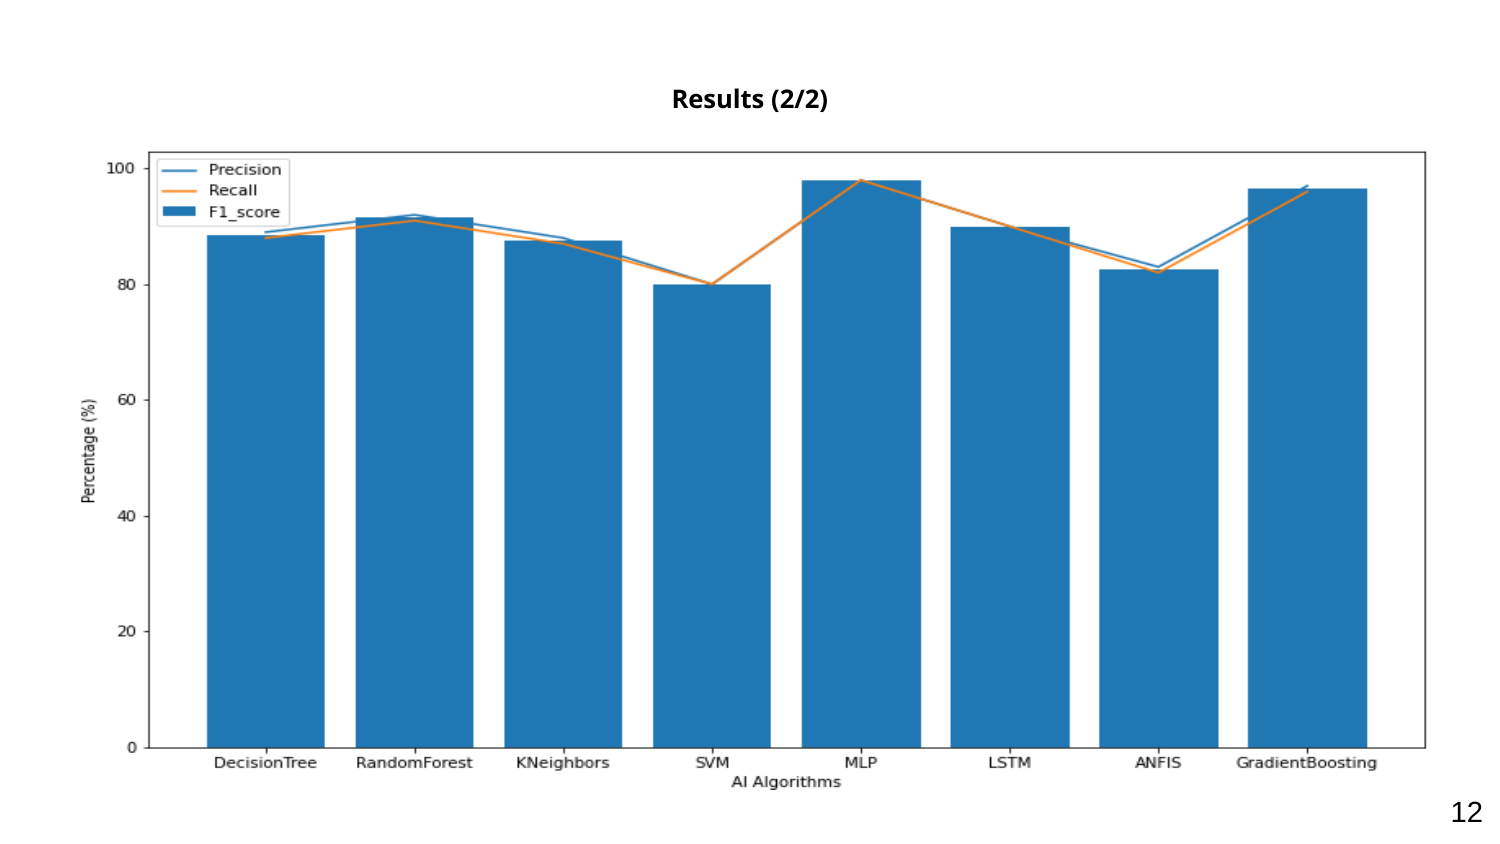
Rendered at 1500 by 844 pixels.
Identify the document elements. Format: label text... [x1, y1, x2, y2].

text_box 12 [1435, 785, 1499, 836]
picture [75, 149, 1428, 790]
title Results (2/2) [75, 67, 1425, 129]
